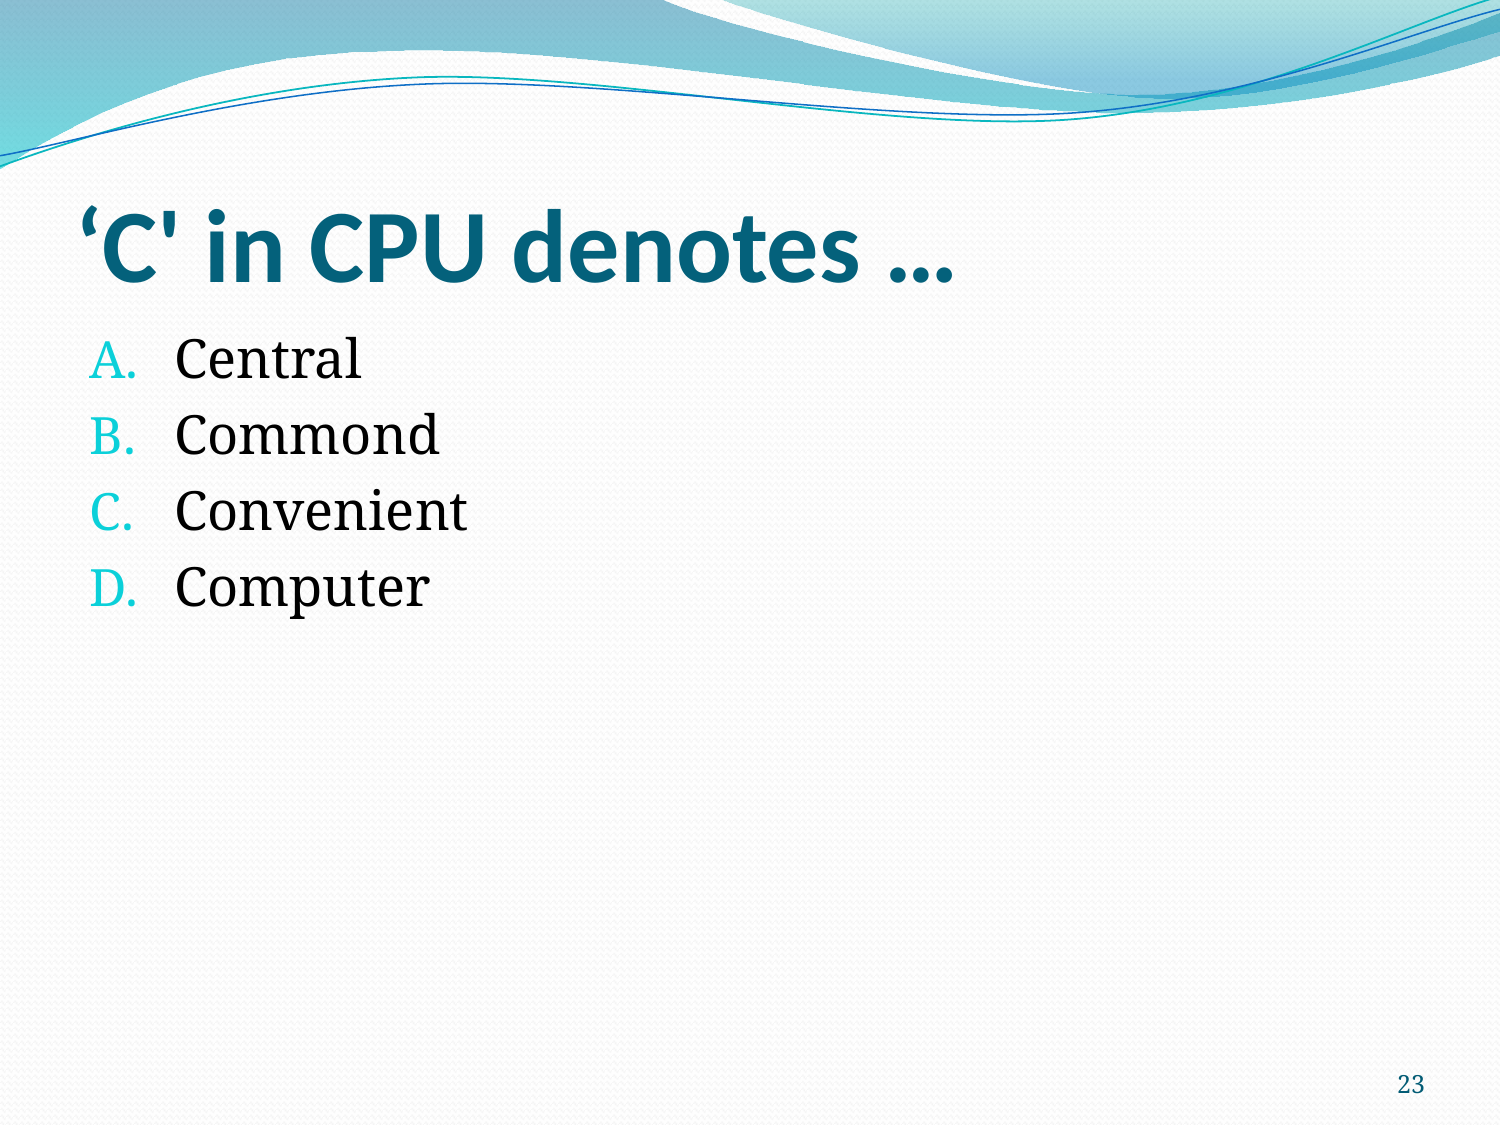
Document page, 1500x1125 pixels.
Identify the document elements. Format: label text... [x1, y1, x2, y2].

title ‘C' in CPU denotes … [75, 115, 1425, 303]
list Central Commond Convenient Computer [75, 317, 1425, 1038]
slide_number 23 [1299, 1042, 1425, 1103]
